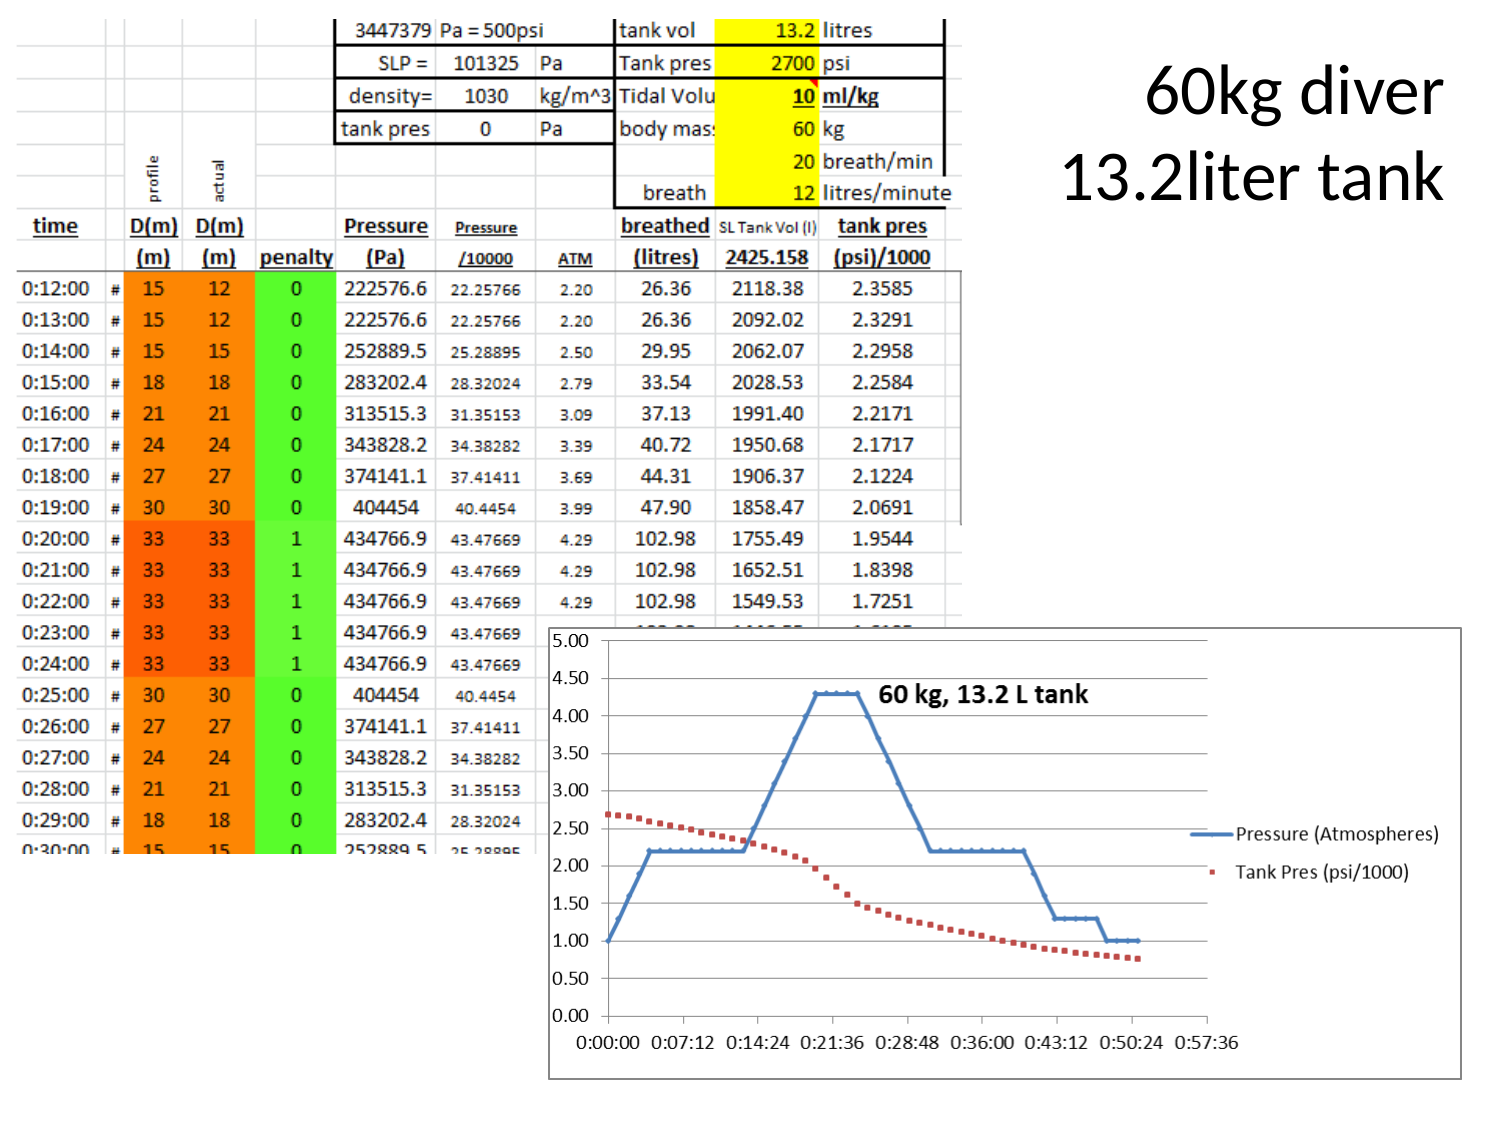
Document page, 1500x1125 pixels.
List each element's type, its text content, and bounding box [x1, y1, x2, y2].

title 60kg diver 13.2liter tank [967, 35, 1461, 223]
picture [16, 18, 1462, 1080]
